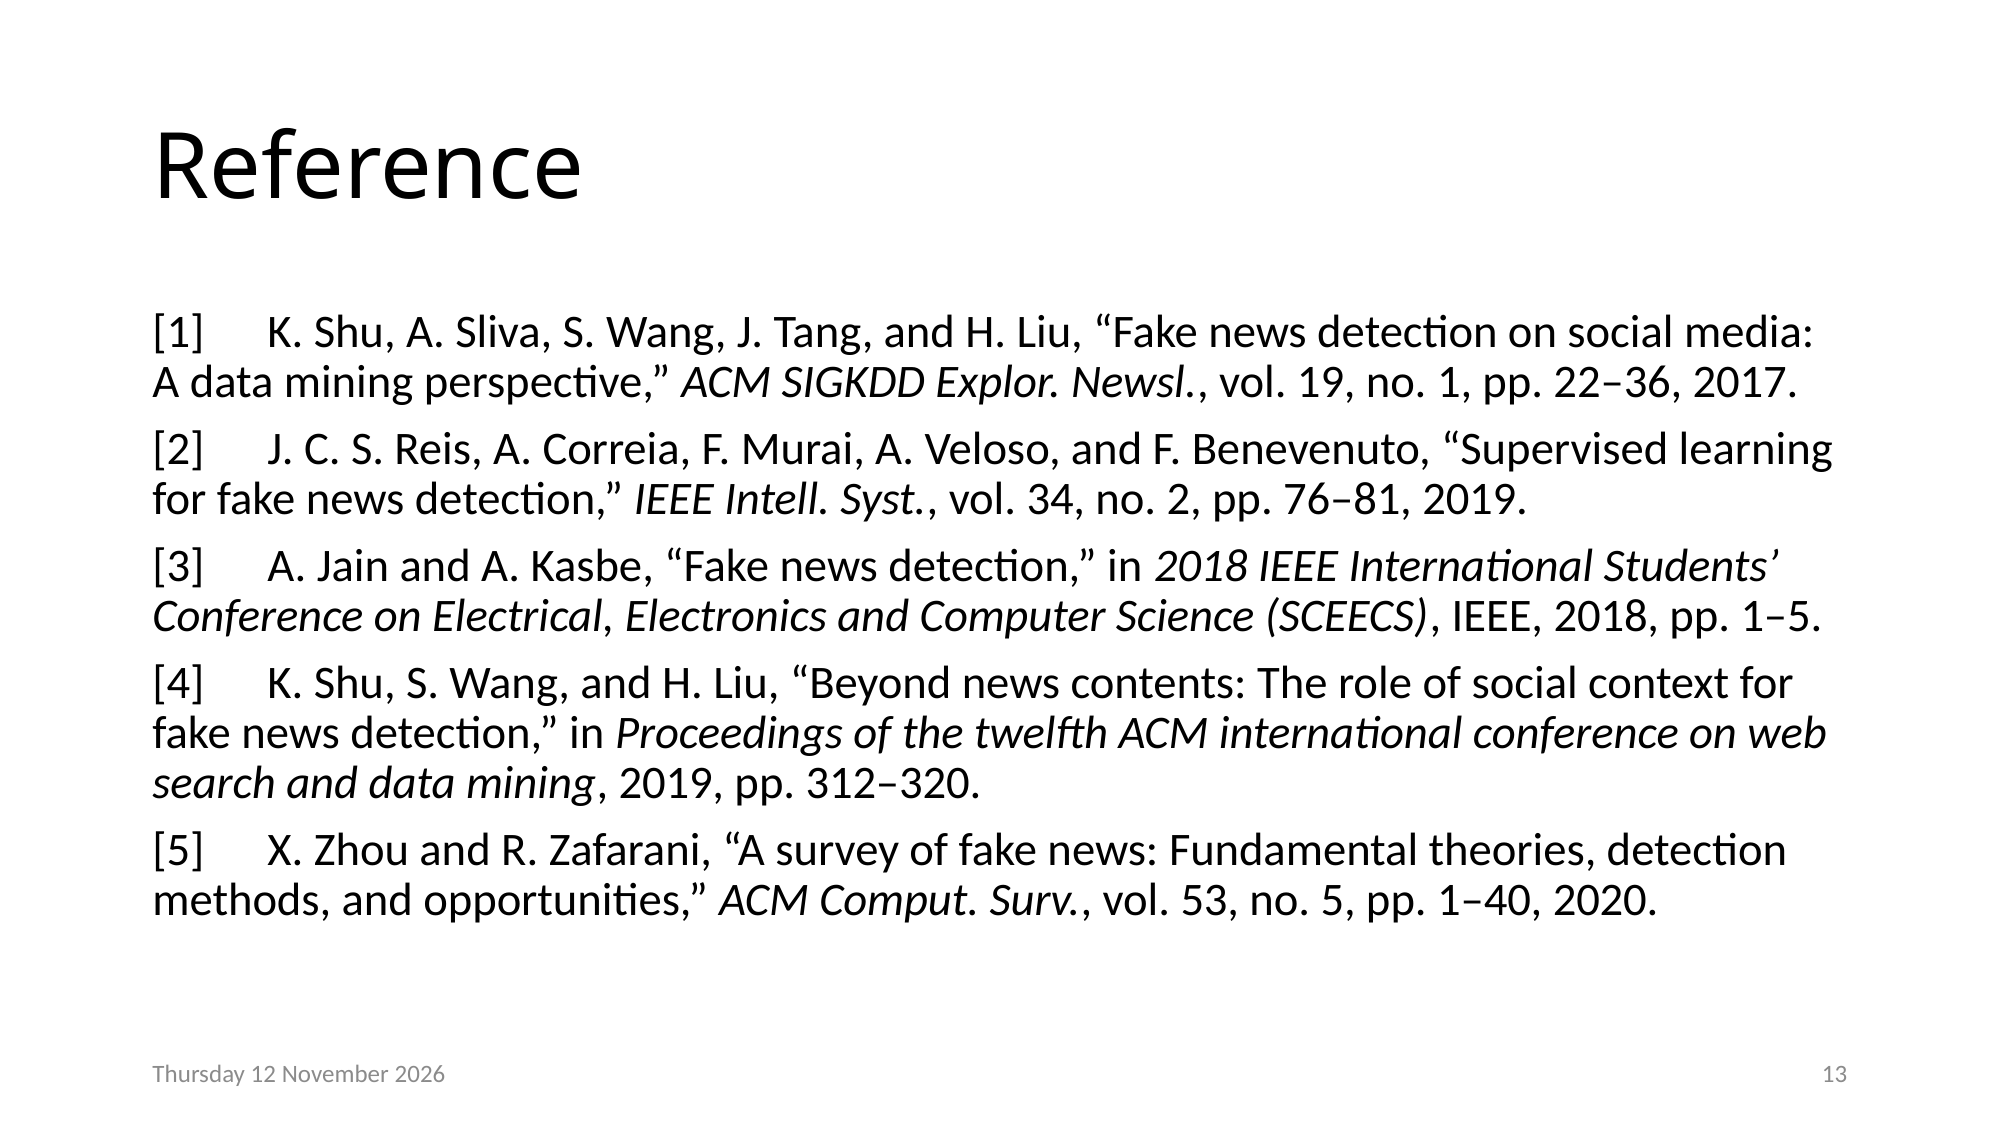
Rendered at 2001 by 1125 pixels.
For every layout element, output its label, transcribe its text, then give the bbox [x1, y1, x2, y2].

list [1] K. Shu, A. Sliva, S. Wang, J. Tang, and H. Liu, “Fake news detection on social media: A data mining perspective,” ACM SIGKDD Explor. Newsl., vol. 19, no. 1, pp. 22–36, 2017. [2] J. C. S. Reis, A. Correia, F. Murai, A. Veloso, and F. Benevenuto, “Supervised learning for fake news detection,” IEEE Intell. Syst., vol. 34, no. 2, pp. 76–81, 2019. [3] A. Jain and A. Kasbe, “Fake news detection,” in 2018 IEEE International Students’ Conference on Electrical, Electronics and Computer Science (SCEECS), IEEE, 2018, pp. 1–5. [4] K. Shu, S. Wang, and H. Liu, “Beyond news contents: The role of social context for fake news detection,” in Proceedings of the twelfth ACM international conference on web search and data mining, 2019, pp. 312–320. [5] X. Zhou and R. Zafarani, “A survey of fake news: Fundamental theories, detection methods, and opportunities,” ACM Comput. Surv., vol. 53, no. 5, pp. 1–40, 2020. [137, 299, 1863, 1014]
slide_number 13 [1412, 1042, 1863, 1103]
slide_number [137, 1042, 588, 1103]
title Reference [137, 59, 1863, 278]
